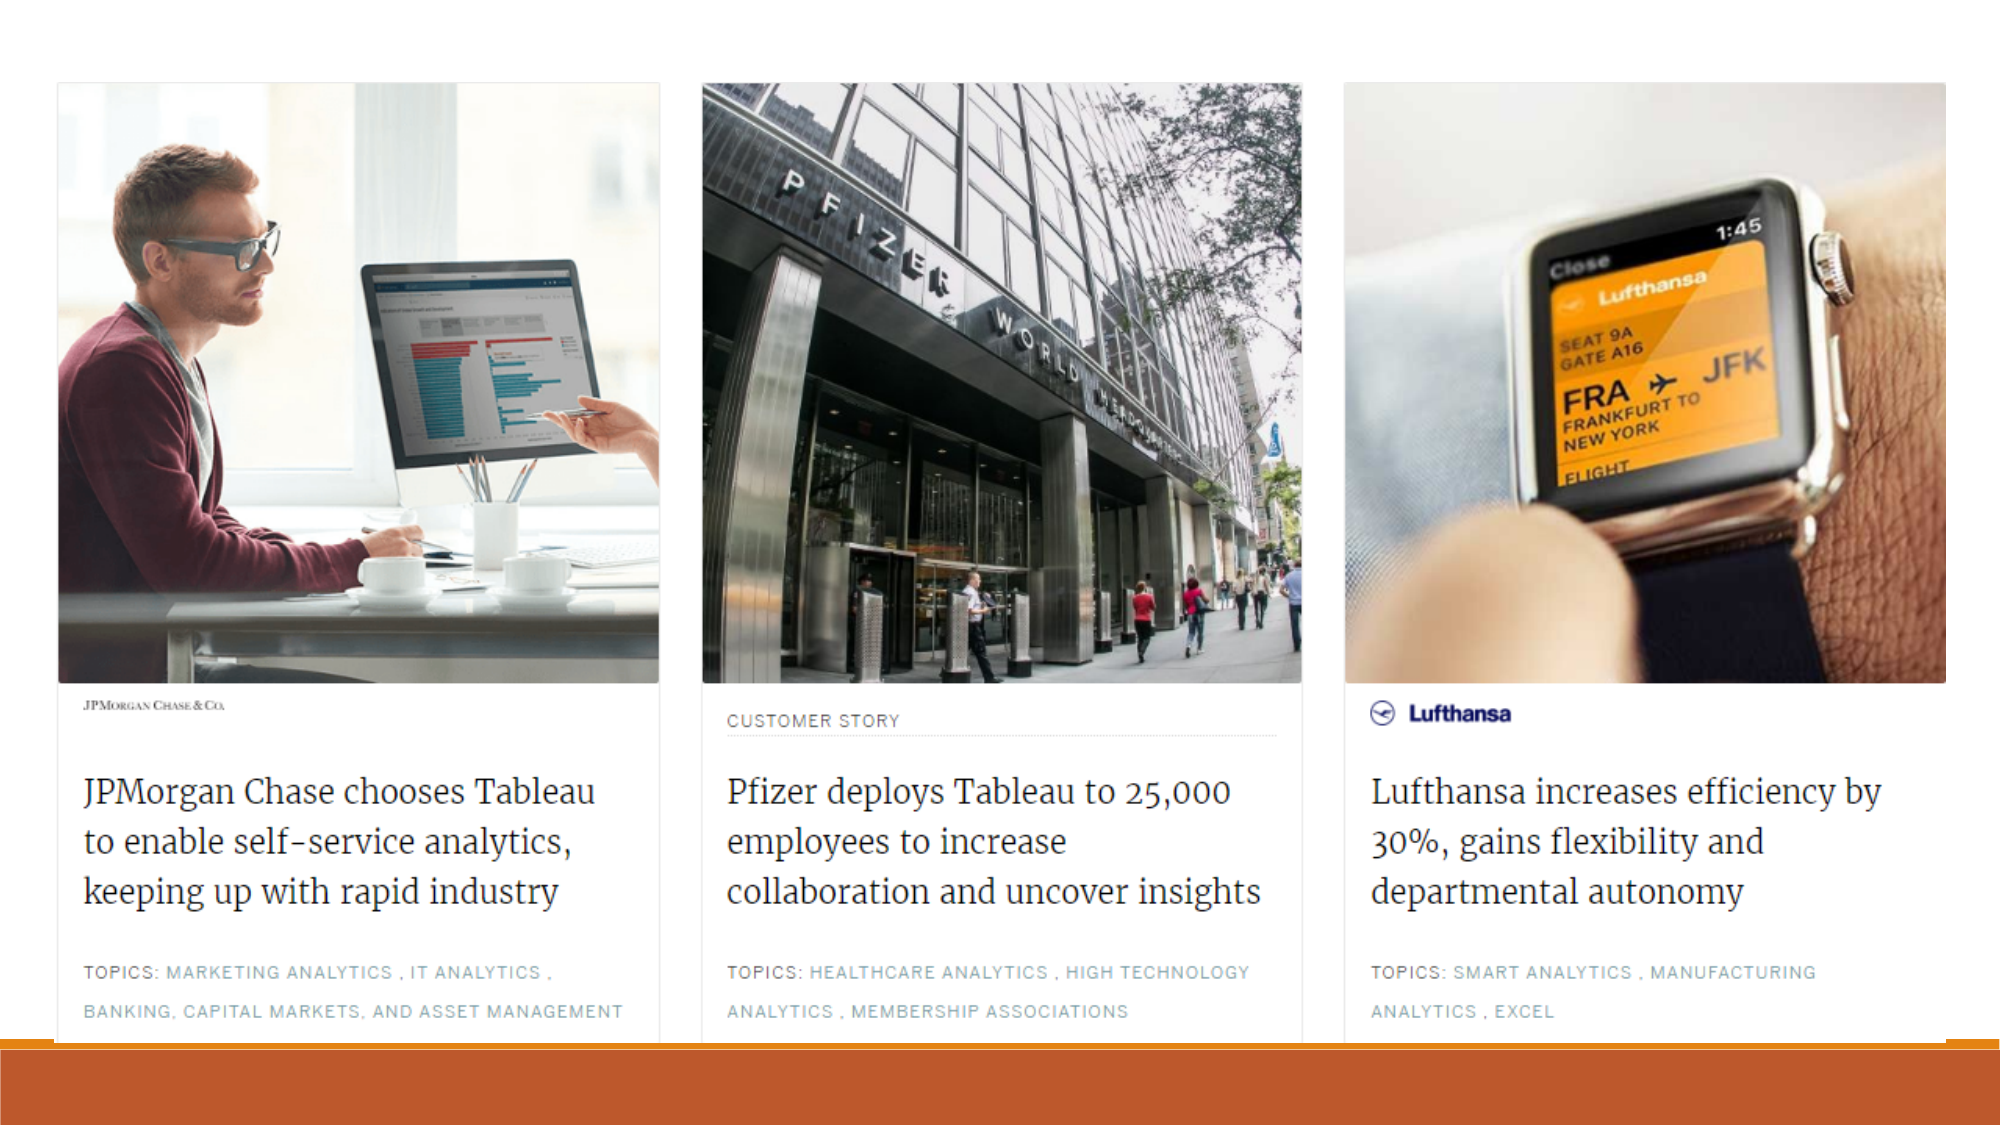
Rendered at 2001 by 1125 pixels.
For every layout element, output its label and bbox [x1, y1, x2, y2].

picture [54, 81, 1946, 1044]
